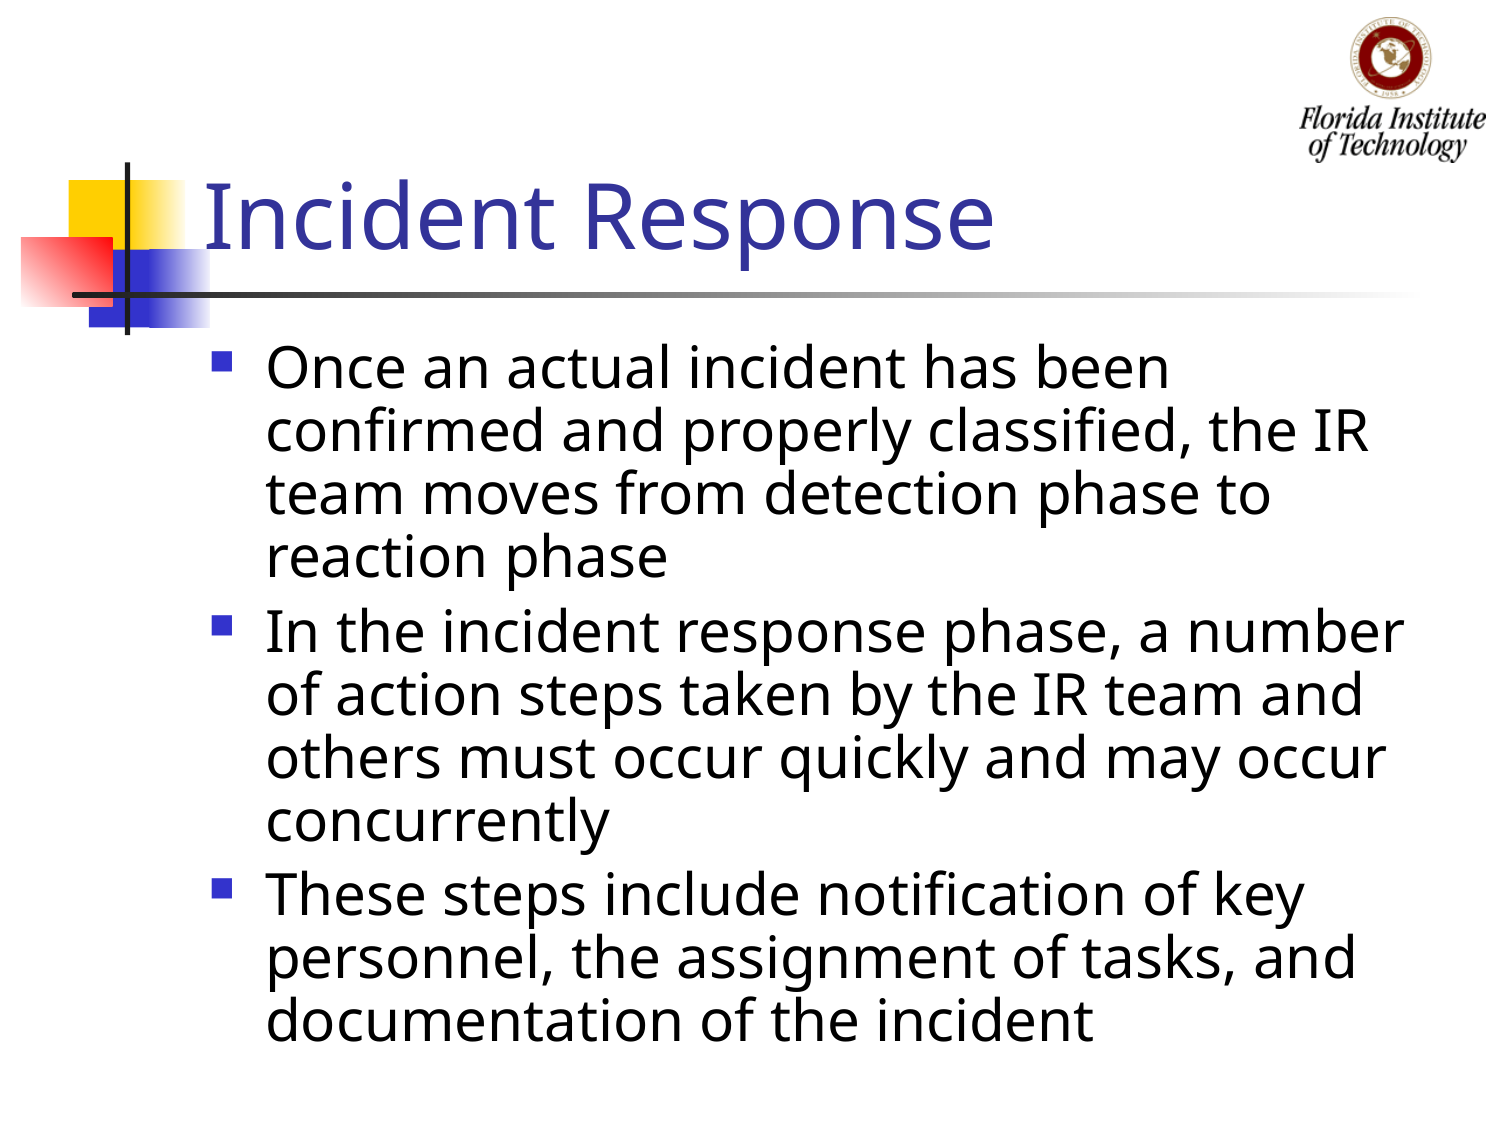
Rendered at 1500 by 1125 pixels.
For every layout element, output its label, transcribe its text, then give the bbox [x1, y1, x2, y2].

picture [1299, 17, 1486, 163]
list Once an actual incident has been confirmed and properly classified, the IR team moves from detection phase to reaction phase In the incident response phase, a number of action steps taken by the IR team and others must occur quickly and may occur concurrently These steps include notification of key personnel, the assignment of tasks, and documentation of the incident [193, 330, 1470, 1007]
title Incident Response [188, 34, 1468, 276]
